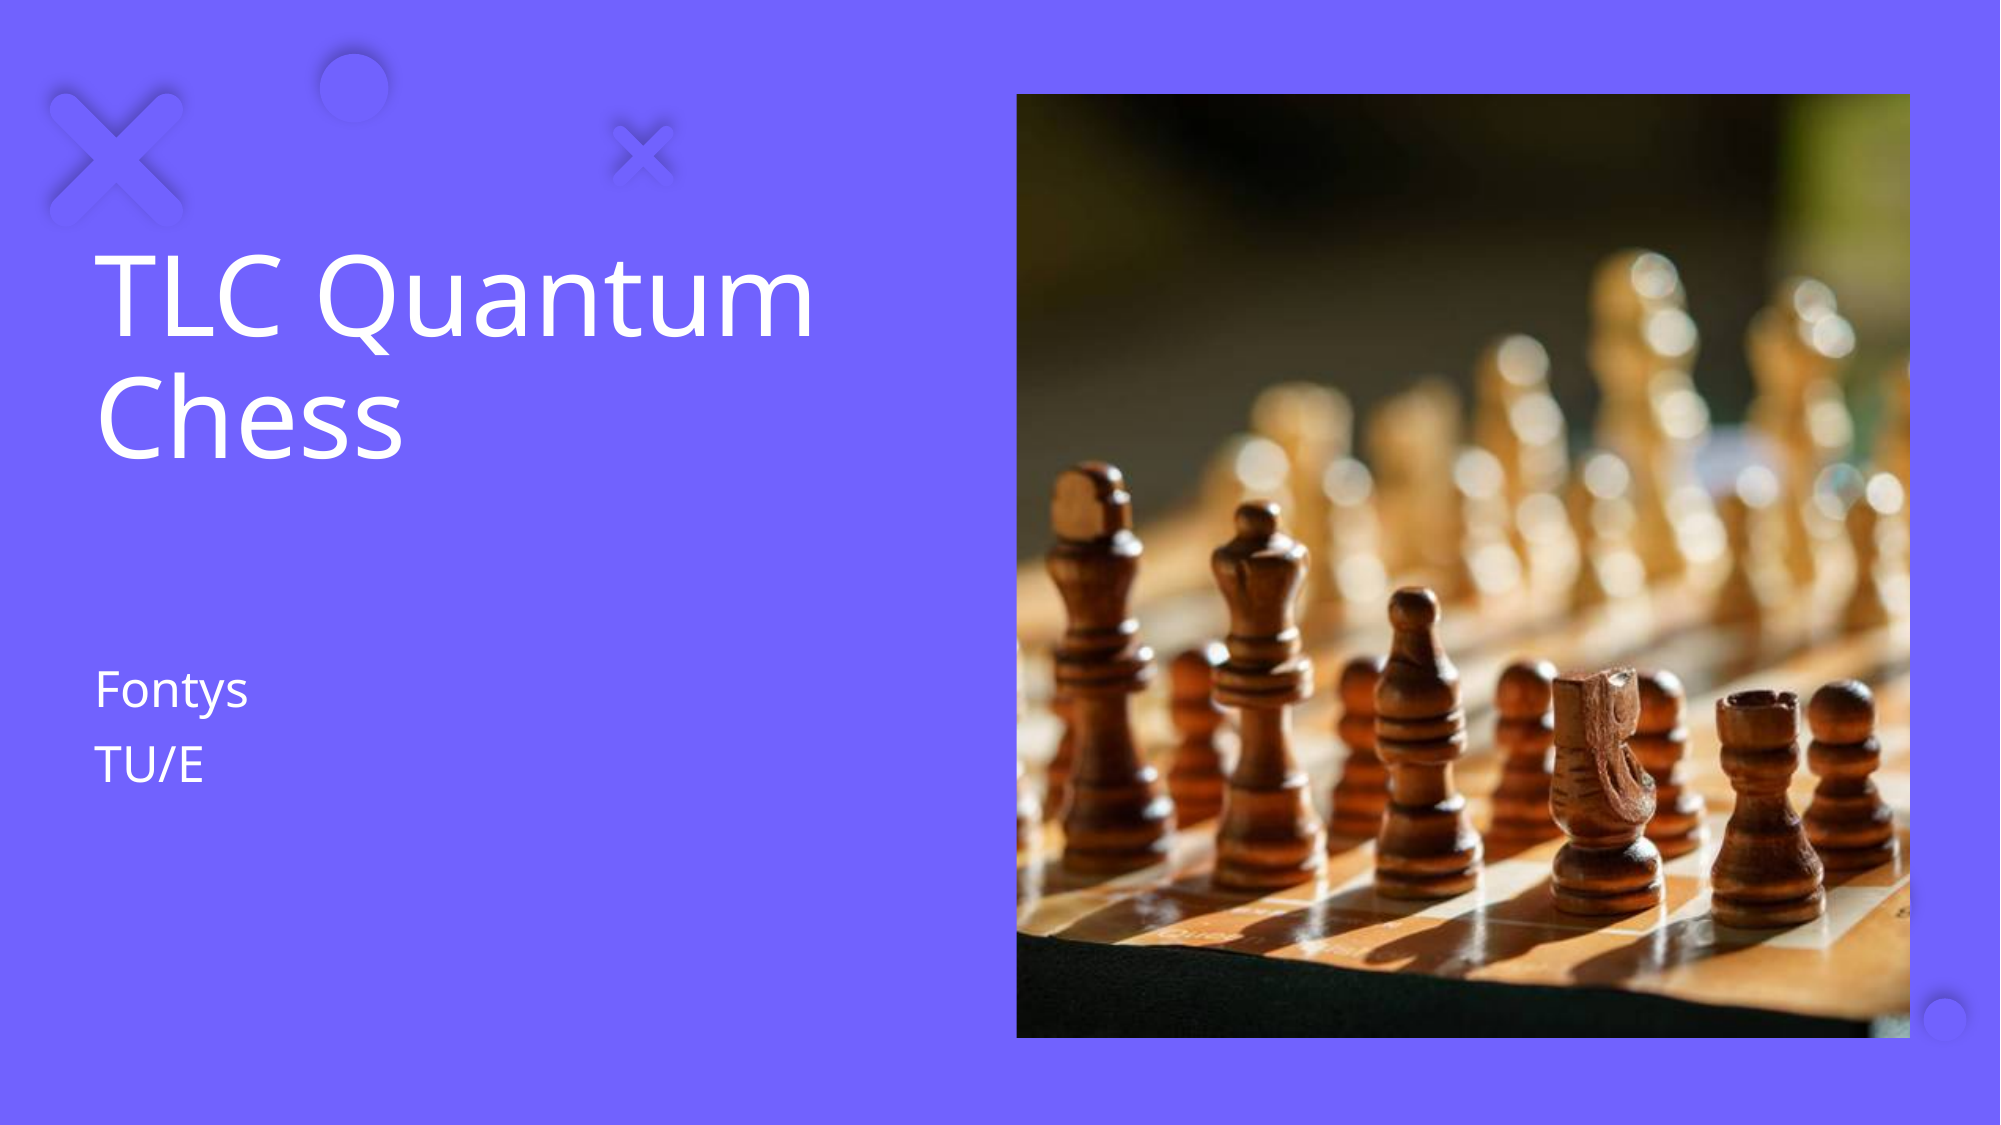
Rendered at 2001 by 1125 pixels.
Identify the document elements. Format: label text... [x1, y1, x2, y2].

subtitle Fontys TU/E [79, 656, 972, 1031]
picture [1016, 94, 1910, 1038]
title TLC Quantum Chess [79, 94, 972, 625]
